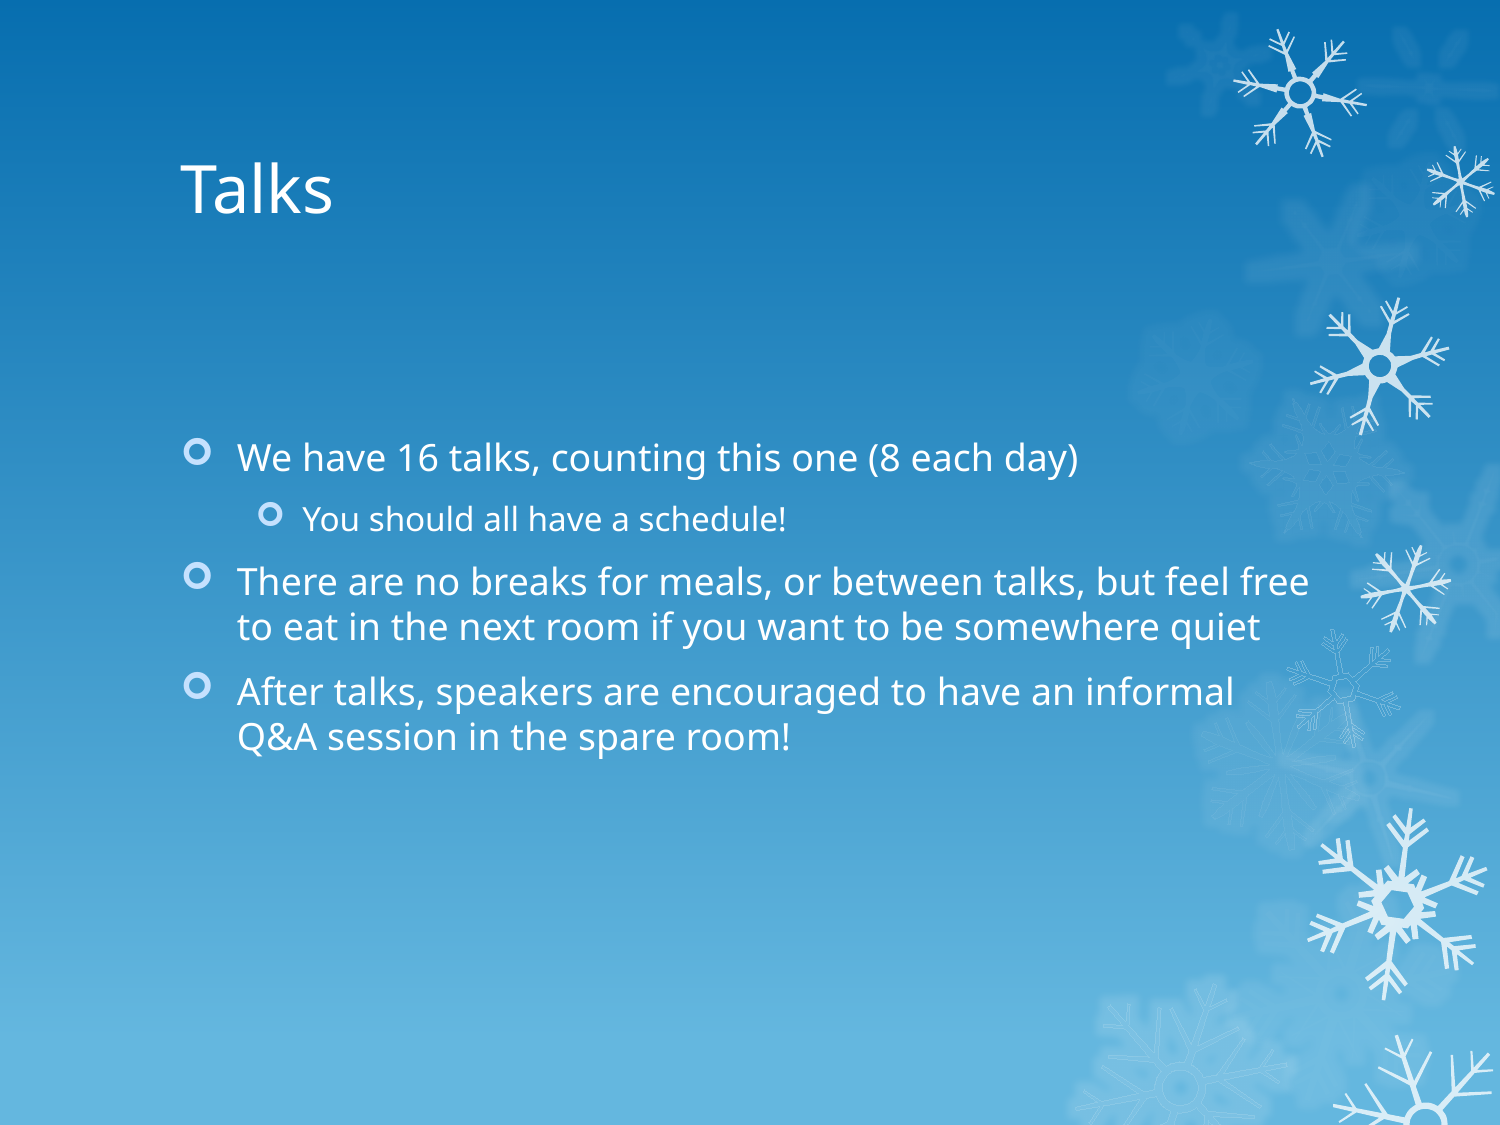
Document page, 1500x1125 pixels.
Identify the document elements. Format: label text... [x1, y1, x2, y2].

list We have 16 talks, counting this one (8 each day) You should all have a schedule! There are no breaks for meals, or between talks, but feel free to eat in the next room if you want to be somewhere quiet After talks, speakers are encouraged to have an informal Q&A session in the spare room! [165, 296, 1335, 962]
title Talks [165, 110, 1335, 263]
